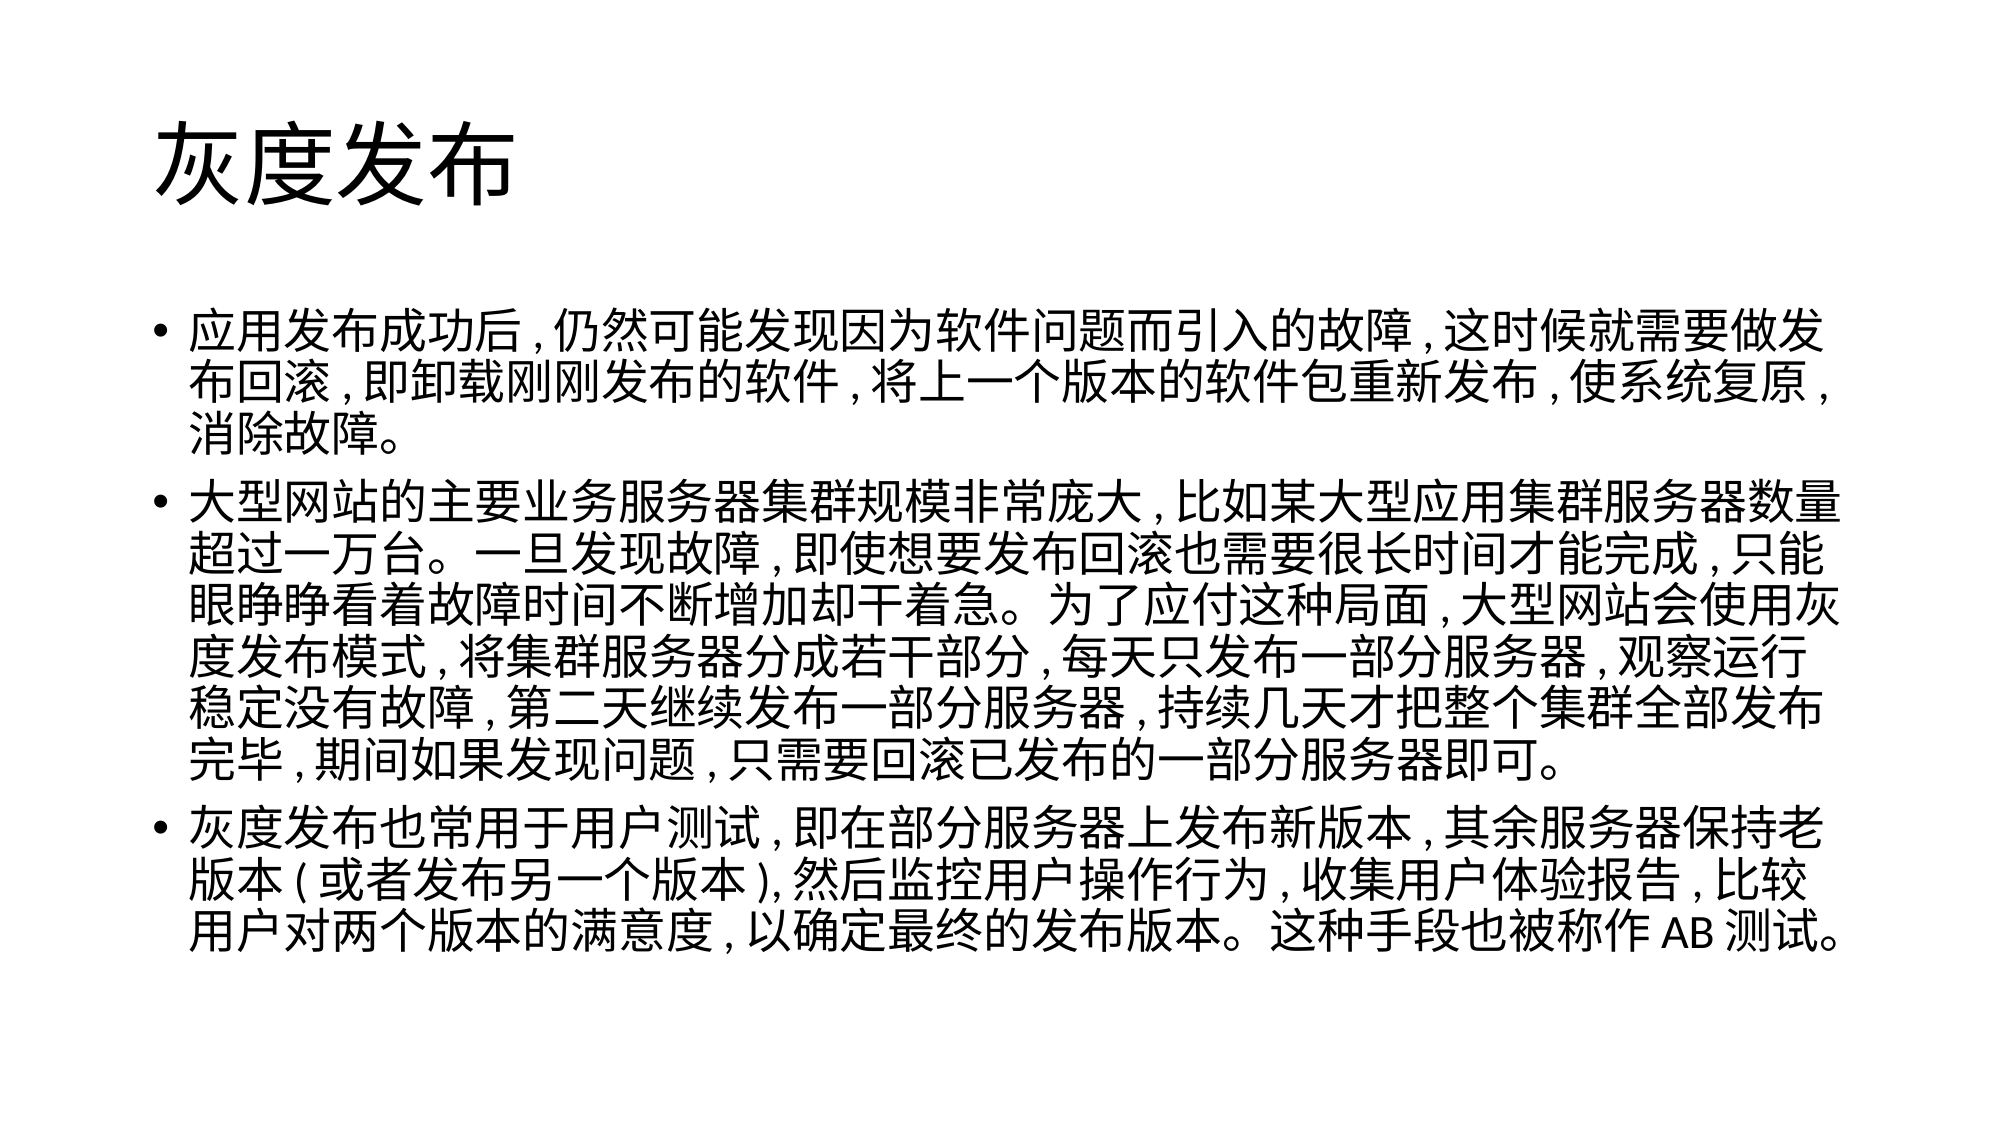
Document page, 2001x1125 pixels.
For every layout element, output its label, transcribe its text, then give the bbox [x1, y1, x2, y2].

list 应用发布成功后,仍然可能发现因为软件问题而引入的故障,这时候就需要做发布回滚,即卸载刚刚发布的软件,将上一个版本的软件包重新发布,使系统复原,消除故障。 大型网站的主要业务服务器集群规模非常庞大,比如某大型应用集群服务器数量超过一万台。一旦发现故障,即使想要发布回滚也需要很长时间才能完成,只能眼睁睁看着故障时间不断增加却干着急。为了应付这种局面,大型网站会使用灰度发布模式,将集群服务器分成若干部分,每天只发布一部分服务器,观察运行稳定没有故障,第二天继续发布一部分服务器,持续几天才把整个集群全部发布完毕,期间如果发现问题,只需要回滚已发布的一部分服务器即可。 灰度发布也常用于用户测试,即在部分服务器上发布新版本,其余服务器保持老版本(或者发布另一个版本),然后监控用户操作行为,收集用户体验报告,比较用户对两个版本的满意度,以确定最终的发布版本。这种手段也被称作AB测试。 [137, 299, 1863, 1014]
title 灰度发布 [137, 59, 1863, 278]
